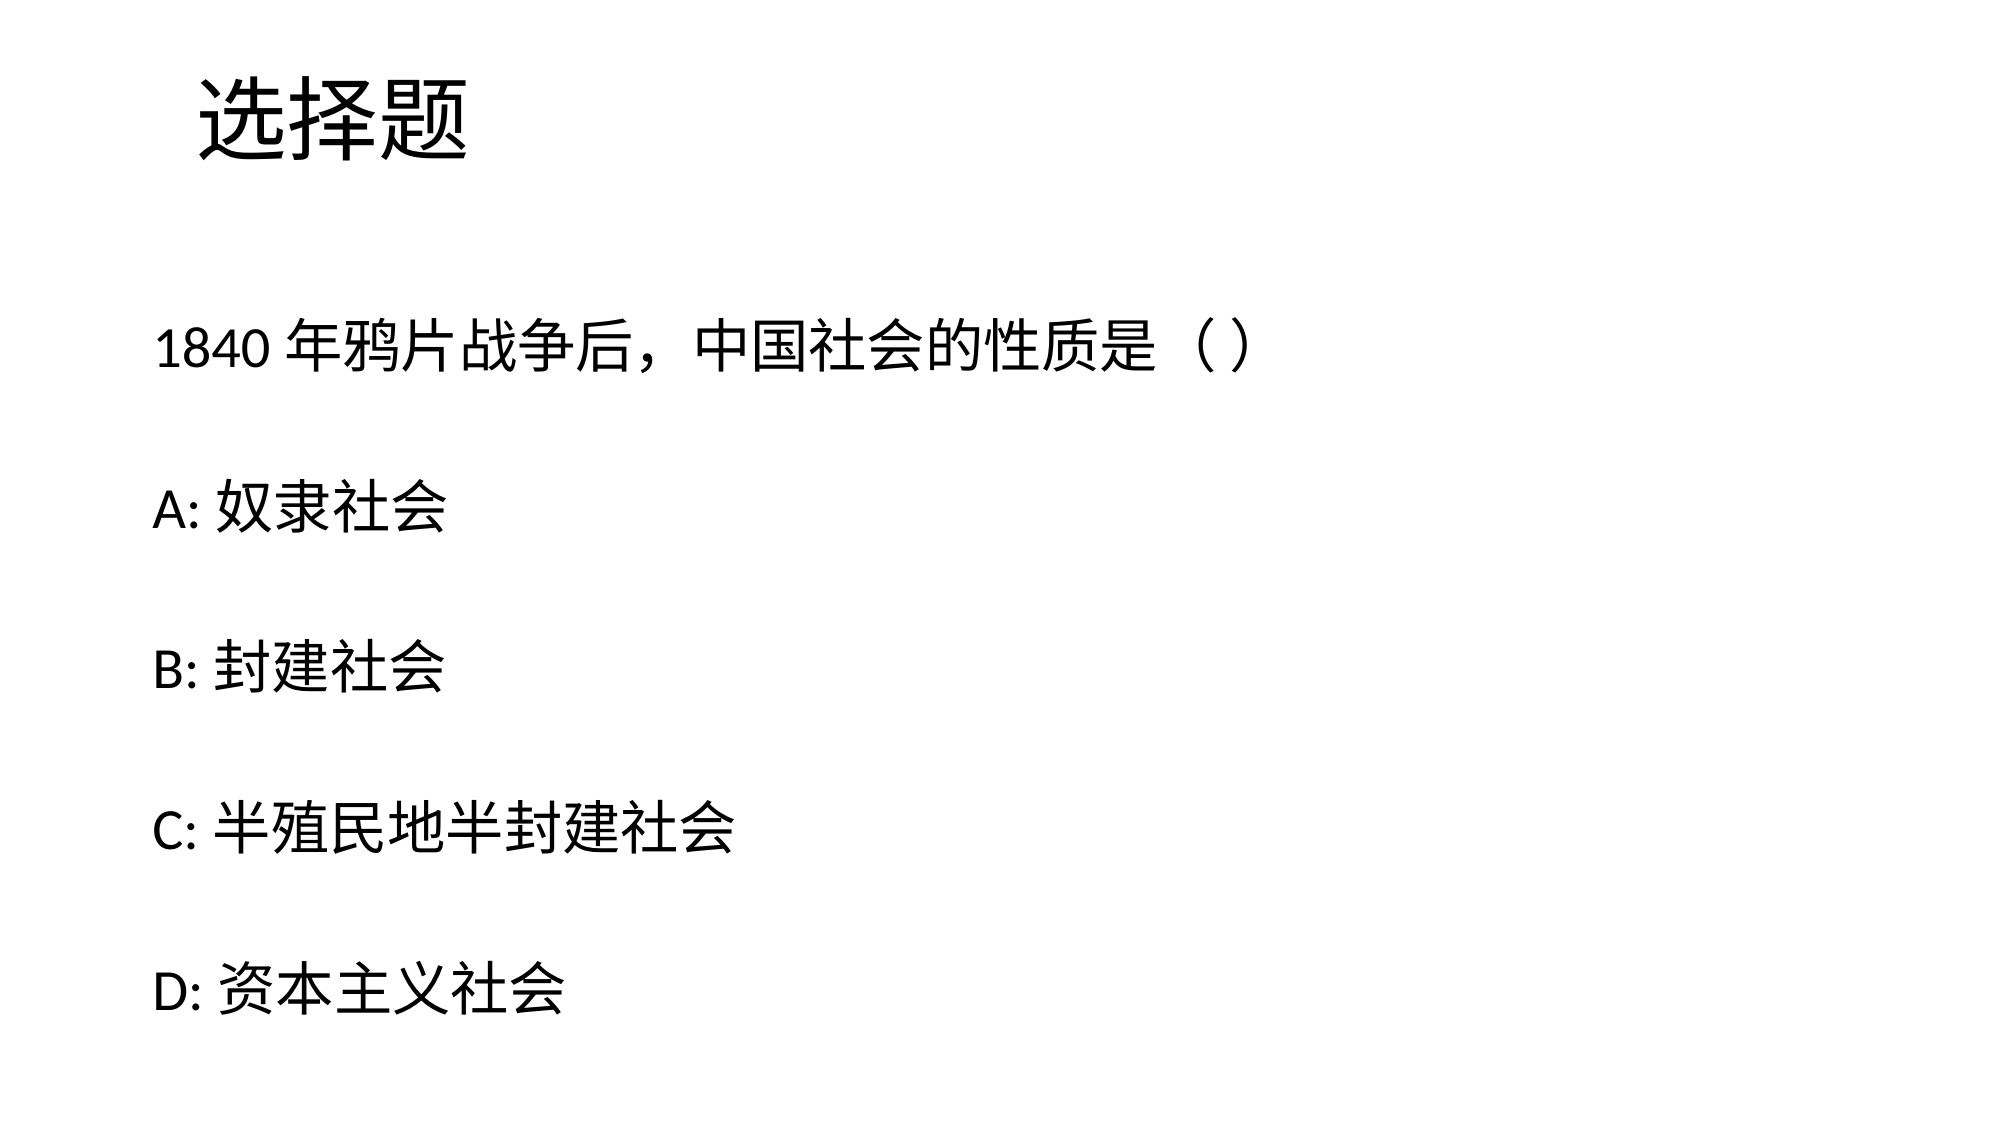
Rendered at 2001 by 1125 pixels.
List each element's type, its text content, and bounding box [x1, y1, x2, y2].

list ​1840年鸦片战争后，中国社会的性质是（ ） A:​奴隶社会 B:封建社会 C:半殖民地半封建社会 D:资本主义社会 [137, 232, 2000, 1079]
title 选择题 [137, 14, 1863, 232]
